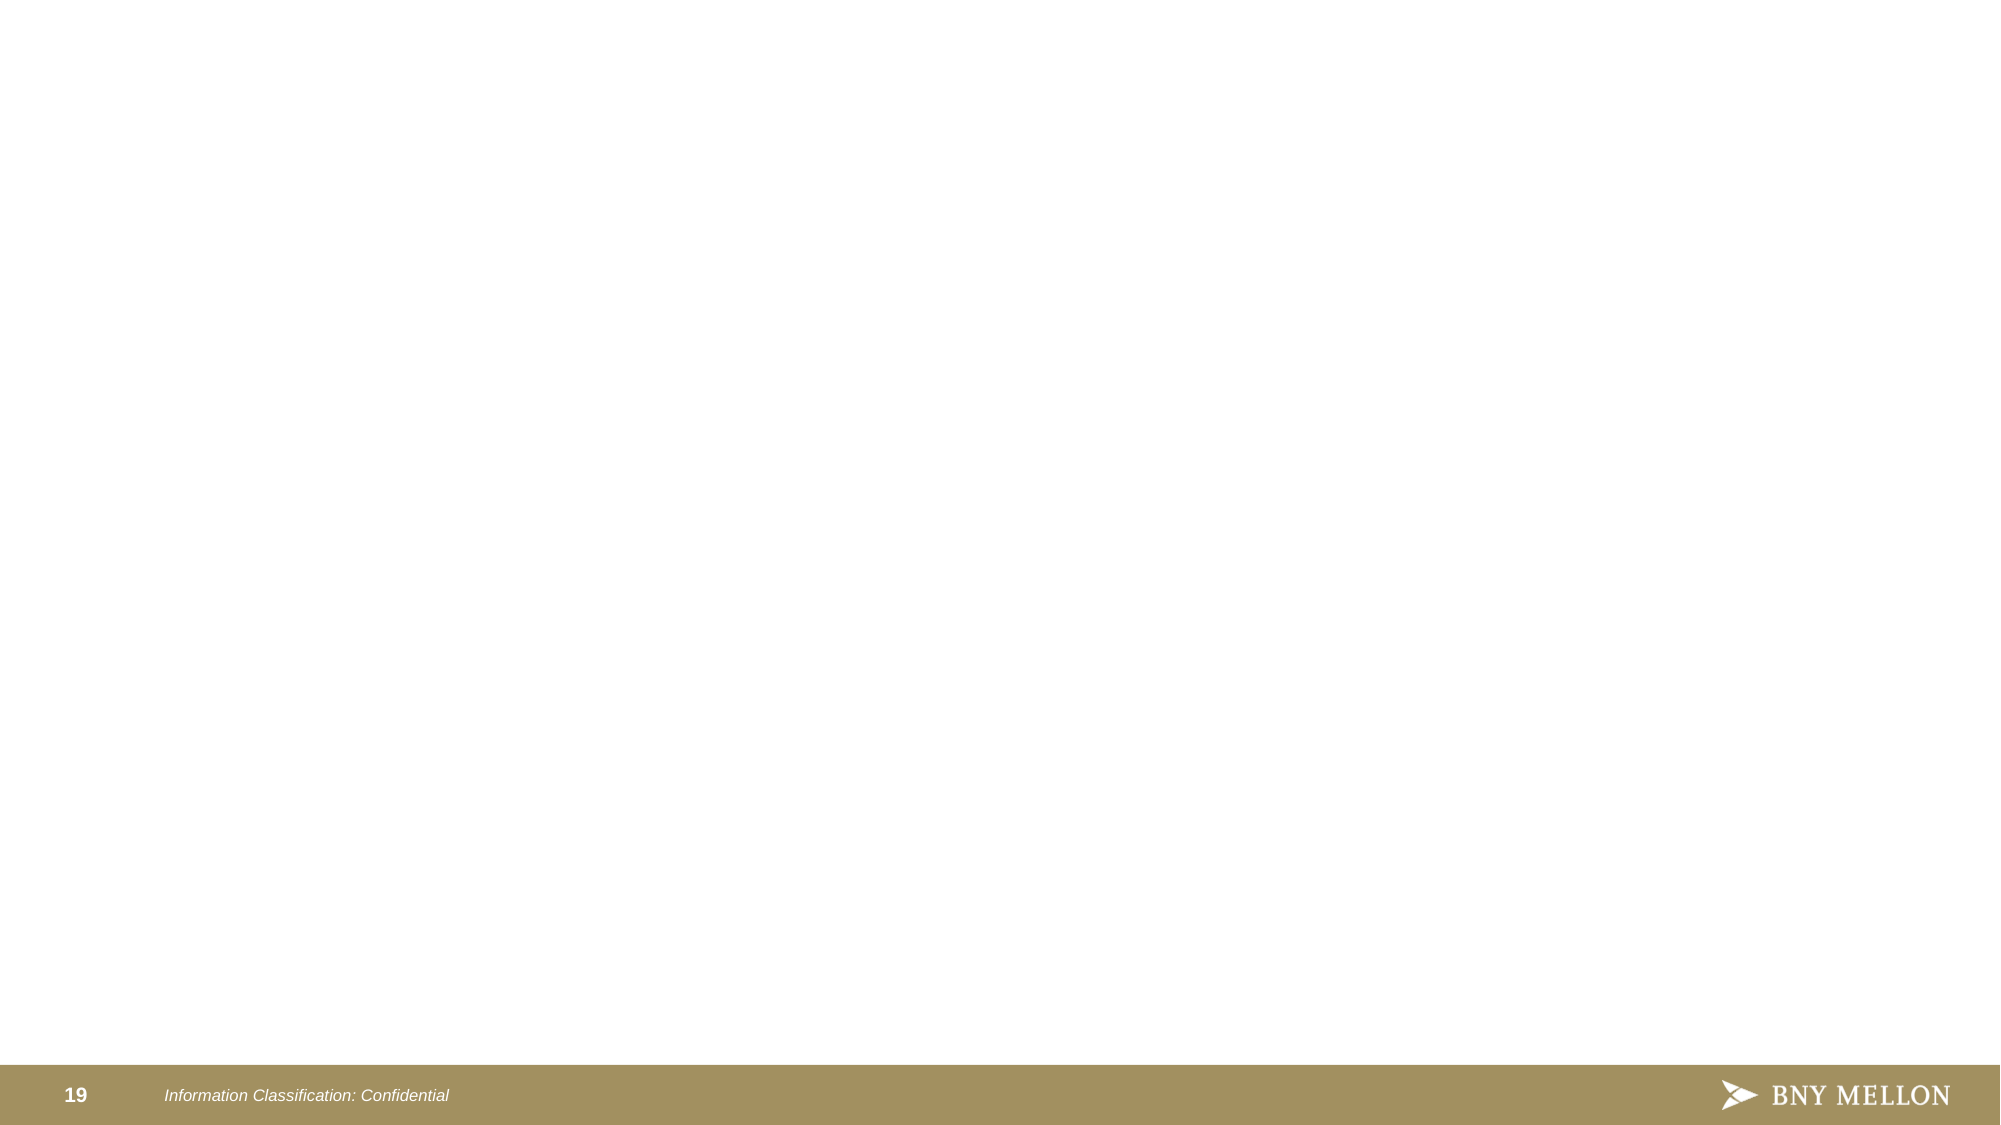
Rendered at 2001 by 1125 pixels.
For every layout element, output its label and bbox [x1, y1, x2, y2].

picture [1722, 1080, 1950, 1110]
